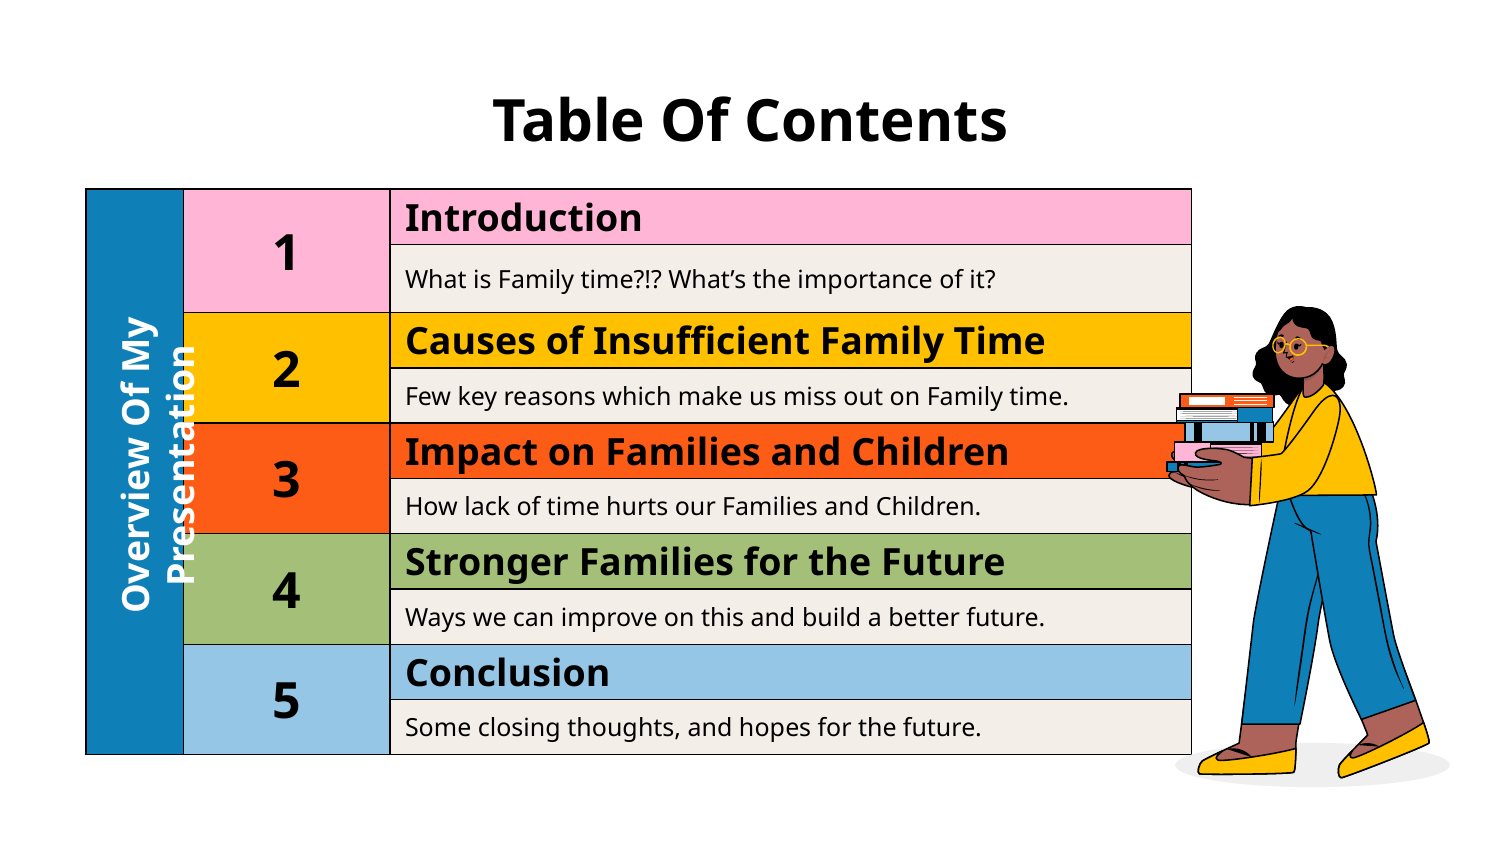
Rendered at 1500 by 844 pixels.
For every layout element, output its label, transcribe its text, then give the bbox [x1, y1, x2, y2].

table_cell Ways we can improve on this and build a better future. [391, 590, 1161, 644]
table_header [87, 190, 183, 754]
table_header 1 [184, 190, 389, 312]
table_cell What is Family time?!? What’s the importance of it? [391, 245, 1191, 312]
table_cell Stronger Families for the Future [391, 534, 1161, 588]
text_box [1166, 306, 1451, 788]
table_header Introduction [391, 190, 1191, 244]
table_cell Impact on Families and Children [391, 424, 1161, 478]
table_cell Conclusion [391, 645, 1161, 699]
table_cell 5 [184, 645, 389, 754]
table_cell Some closing thoughts, and hopes for the future. [391, 700, 1161, 754]
table_cell Causes of Insufficient Family Time [391, 313, 1161, 367]
table_cell 4 [184, 534, 389, 644]
title Table Of Contents [75, 67, 1425, 162]
text_box Overview Of My Presentation [96, 219, 173, 712]
table_cell Few key reasons which make us miss out on Family time. [391, 369, 1161, 422]
table_cell 2 [184, 313, 389, 422]
table_cell How lack of time hurts our Families and Children. [391, 479, 1161, 533]
table_cell 3 [184, 424, 389, 533]
